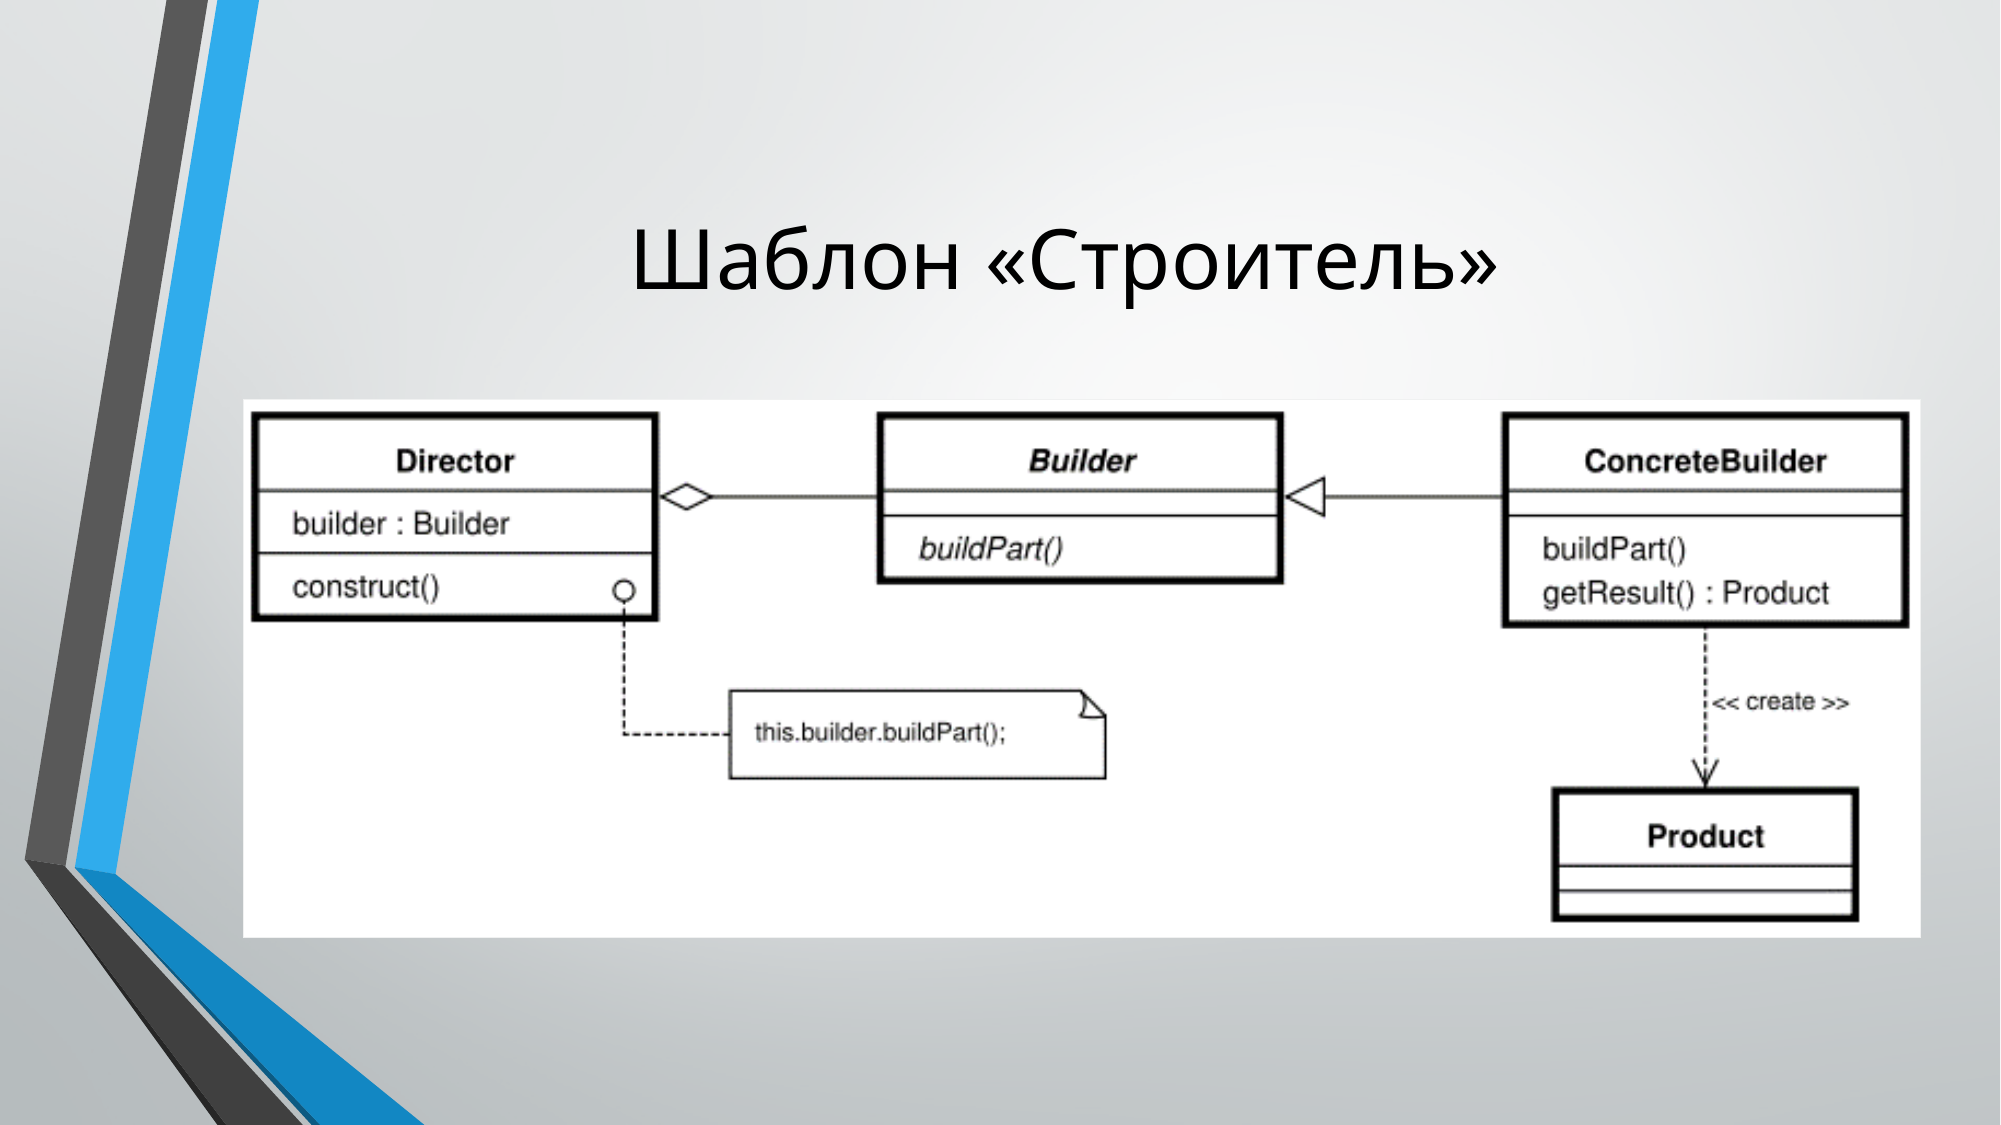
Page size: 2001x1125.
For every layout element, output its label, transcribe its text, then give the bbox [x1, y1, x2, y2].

title Шаблон «Строитель» [243, 112, 1887, 399]
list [243, 399, 1922, 939]
